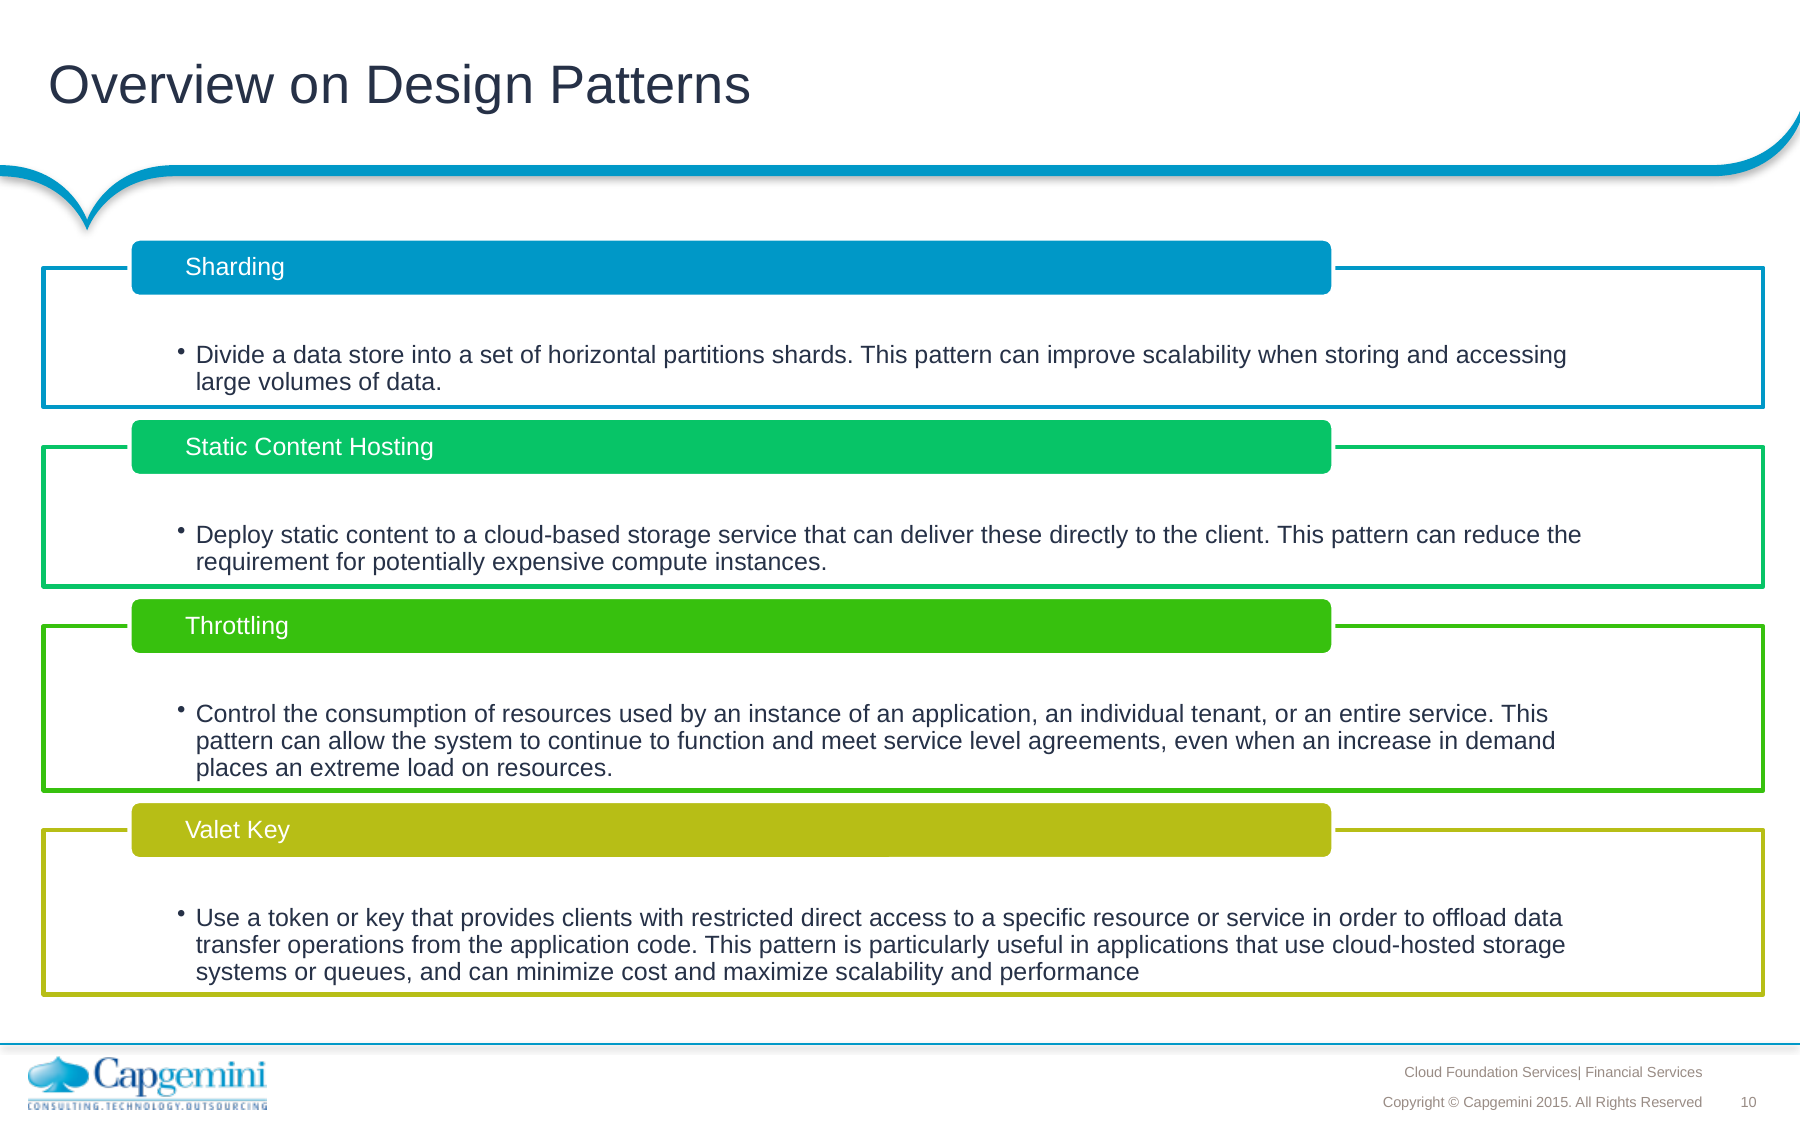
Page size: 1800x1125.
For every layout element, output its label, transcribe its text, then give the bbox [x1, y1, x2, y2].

picture [28, 1056, 267, 1110]
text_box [43, 228, 1764, 1005]
title Overview on Design Patterns [0, 0, 1800, 165]
